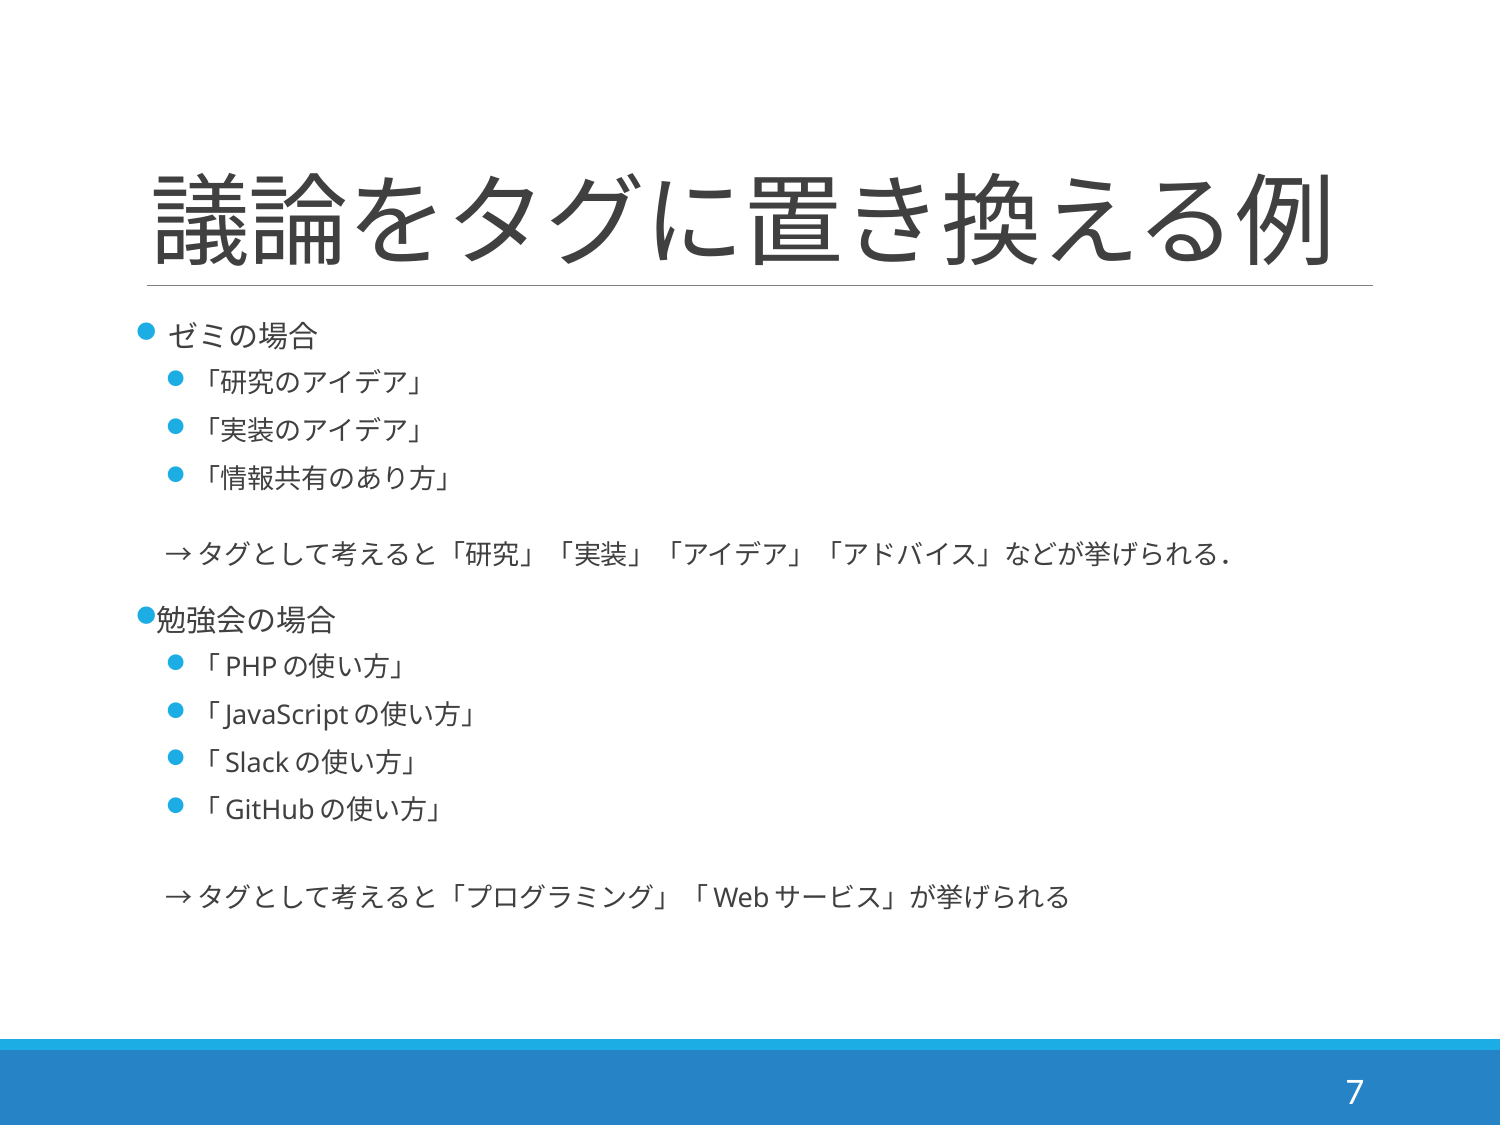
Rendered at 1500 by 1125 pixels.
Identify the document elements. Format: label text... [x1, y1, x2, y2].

slide_number 7 [1218, 1059, 1380, 1120]
title 議論をタグに置き換える例 [135, 47, 1373, 285]
list ゼミの場合 「研究のアイデア」 「実装のアイデア」 「情報共有のあり方」 →タグとして考えると「研究」「実装」「アイデア」「アドバイス」などが挙げられる． 勉強会の場合 「PHPの使い方」 「JavaScriptの使い方」 「Slackの使い方」 「GitHubの使い方」 →タグとして考えると「プログラミング」「Webサービス」が挙げられる [135, 302, 1373, 928]
